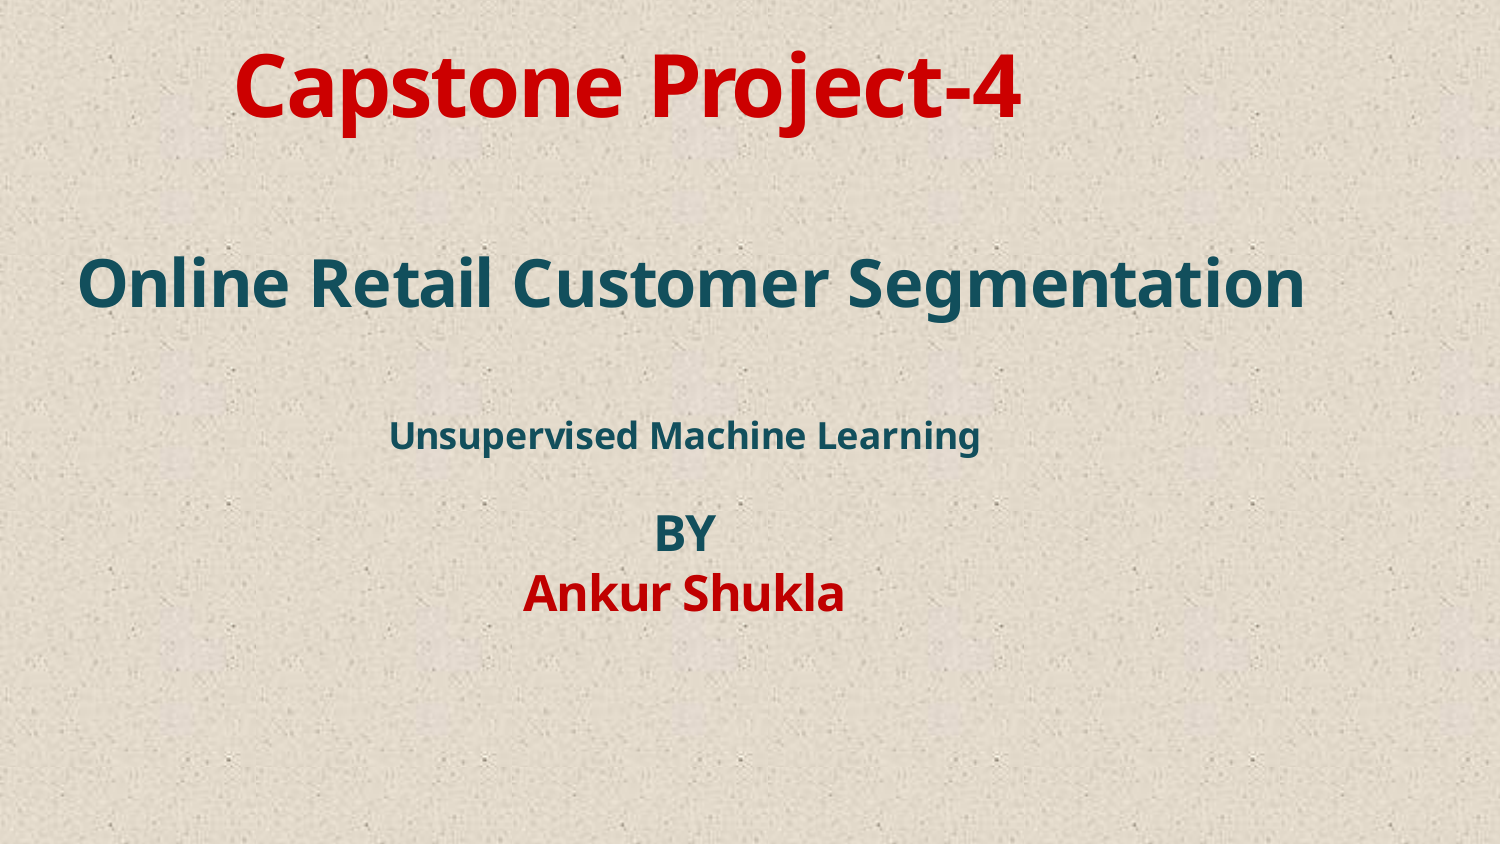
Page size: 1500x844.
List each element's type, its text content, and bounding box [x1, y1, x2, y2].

picture [0, 0, 1500, 844]
text_box Online Retail Customer Segmentation [74, 238, 1409, 321]
text_box Unsupervised Machine Learning BY Ankur Shukla [365, 410, 1005, 621]
title Capstone Project-4 [87, 27, 1267, 171]
